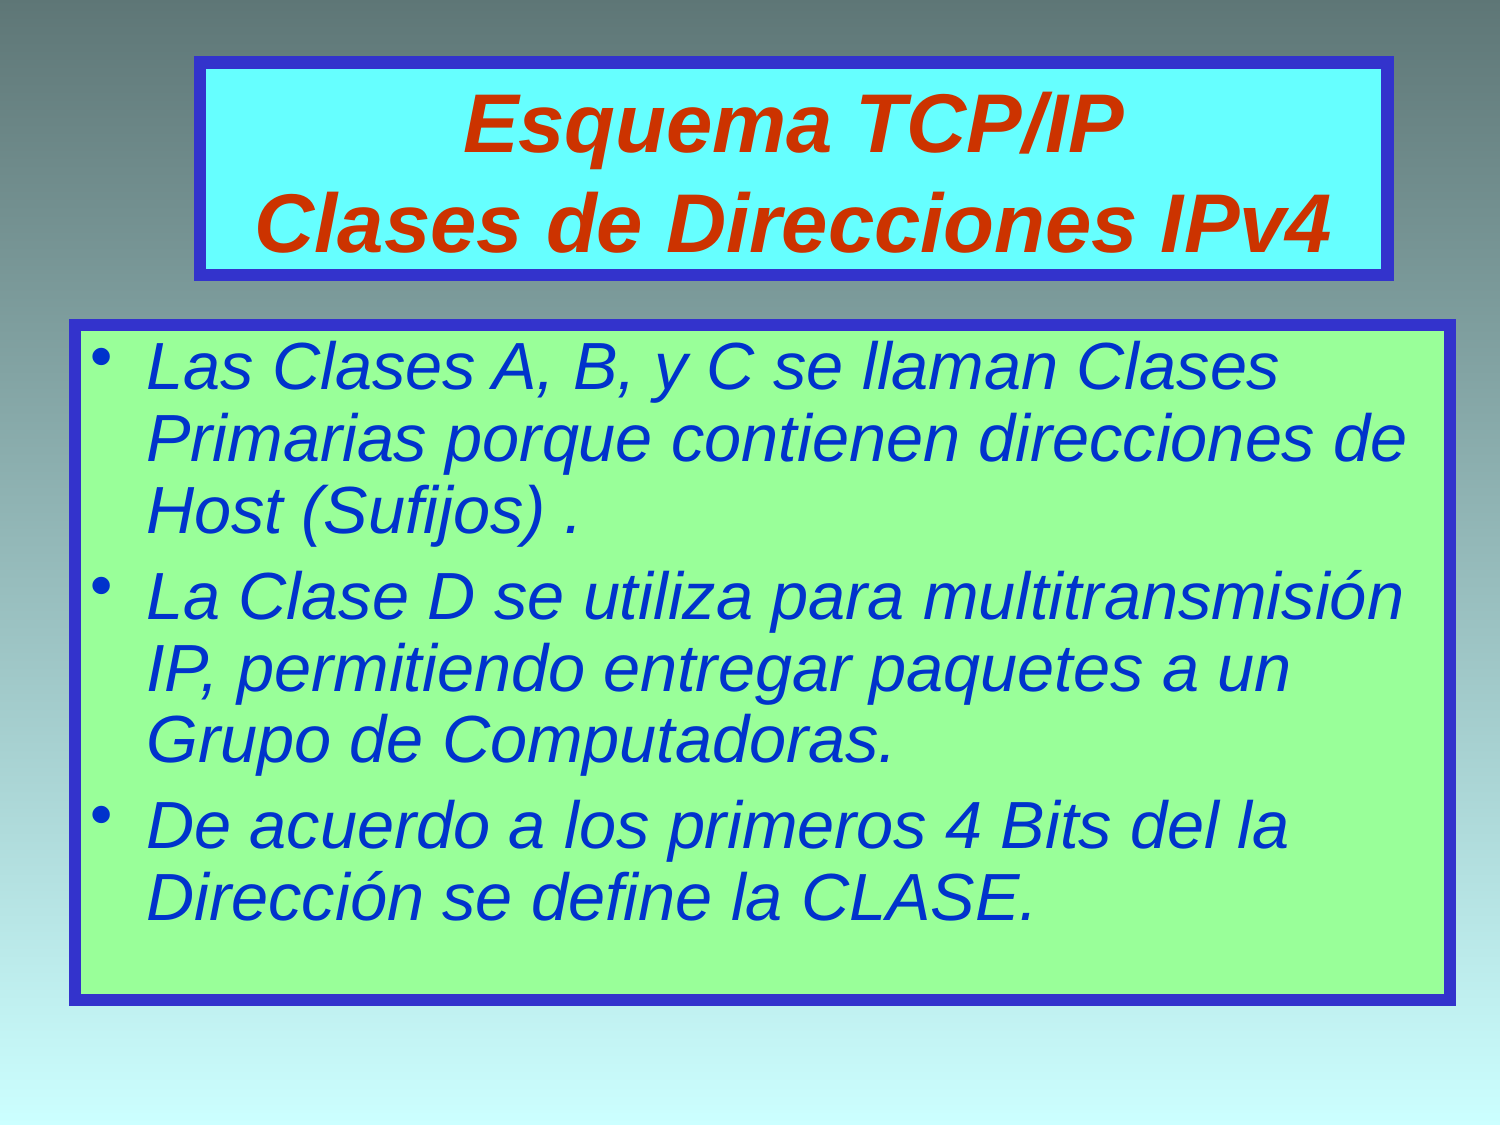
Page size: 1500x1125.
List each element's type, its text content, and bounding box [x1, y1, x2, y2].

list Las Clases A, B, y C se llaman Clases Primarias porque contienen direcciones de Host (Sufijos) . La Clase D se utiliza para multitransmisión IP, permitiendo entregar paquetes a un Grupo de Computadoras. De acuerdo a los primeros 4 Bits del la Dirección se define la CLASE. [74, 324, 1451, 1001]
title Esquema TCP/IP Clases de Direcciones IPv4 [199, 62, 1388, 276]
